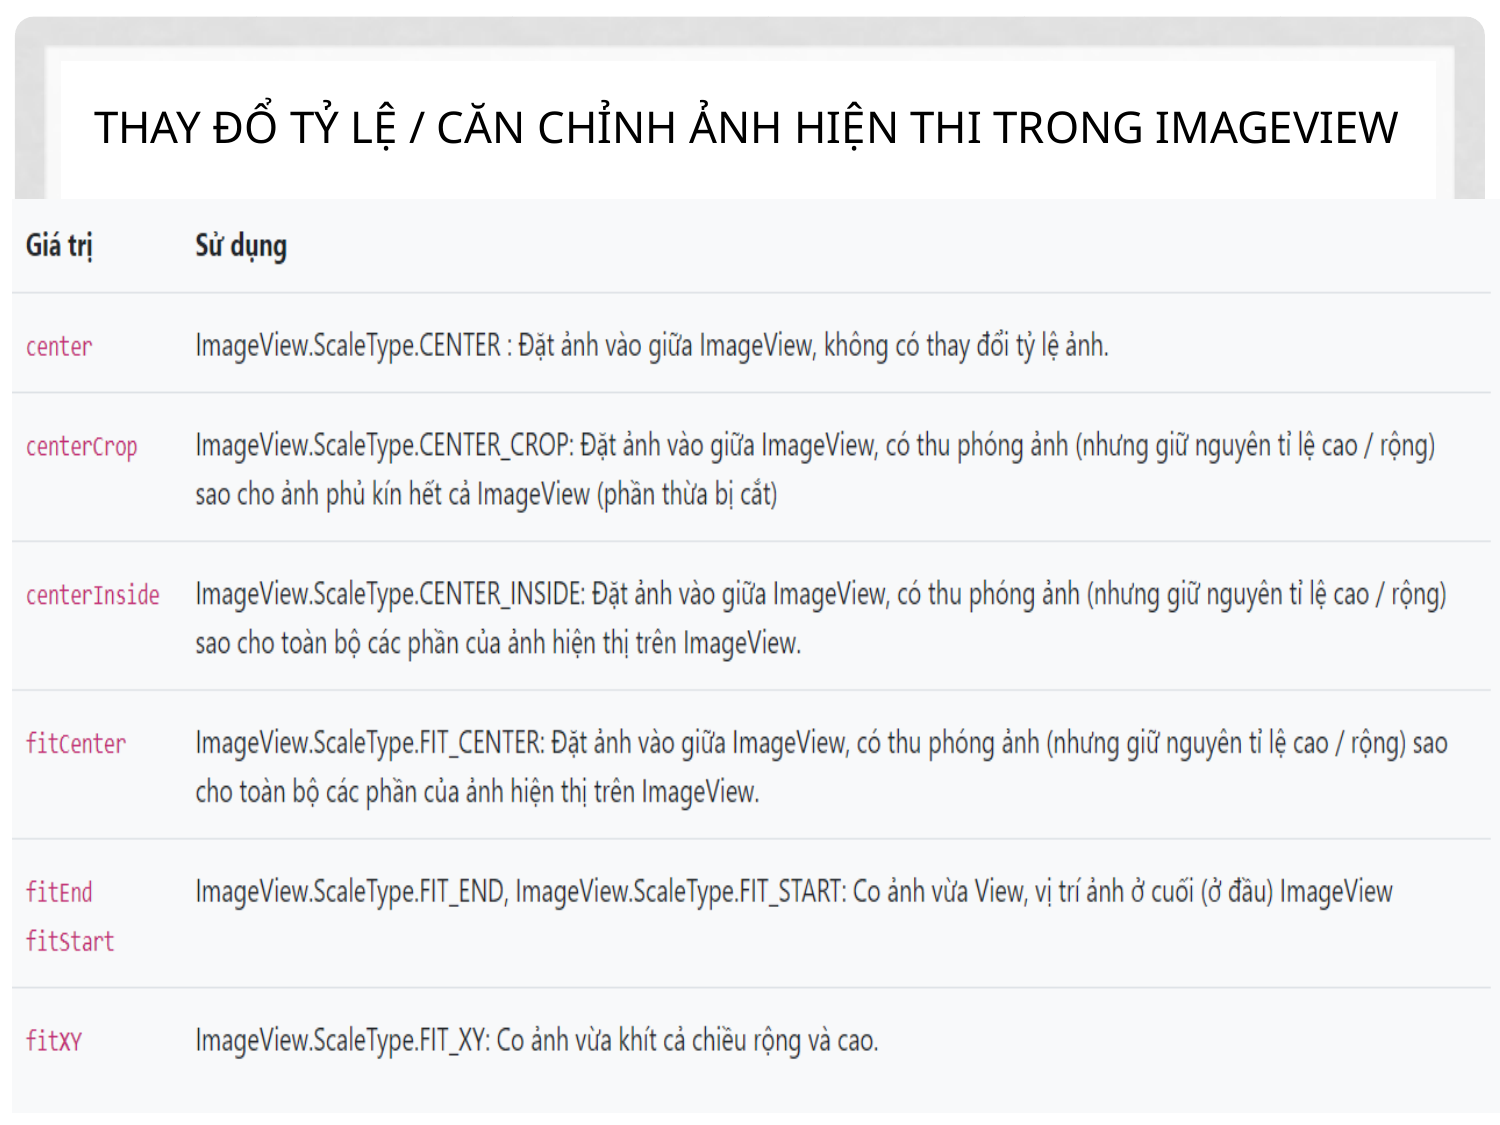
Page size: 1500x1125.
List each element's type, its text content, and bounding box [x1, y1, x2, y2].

picture [12, 199, 1500, 1113]
title Thay đổ tỷ lệ / căn chỉnh ảnh hiện thi trong ImageView [69, 66, 1425, 199]
